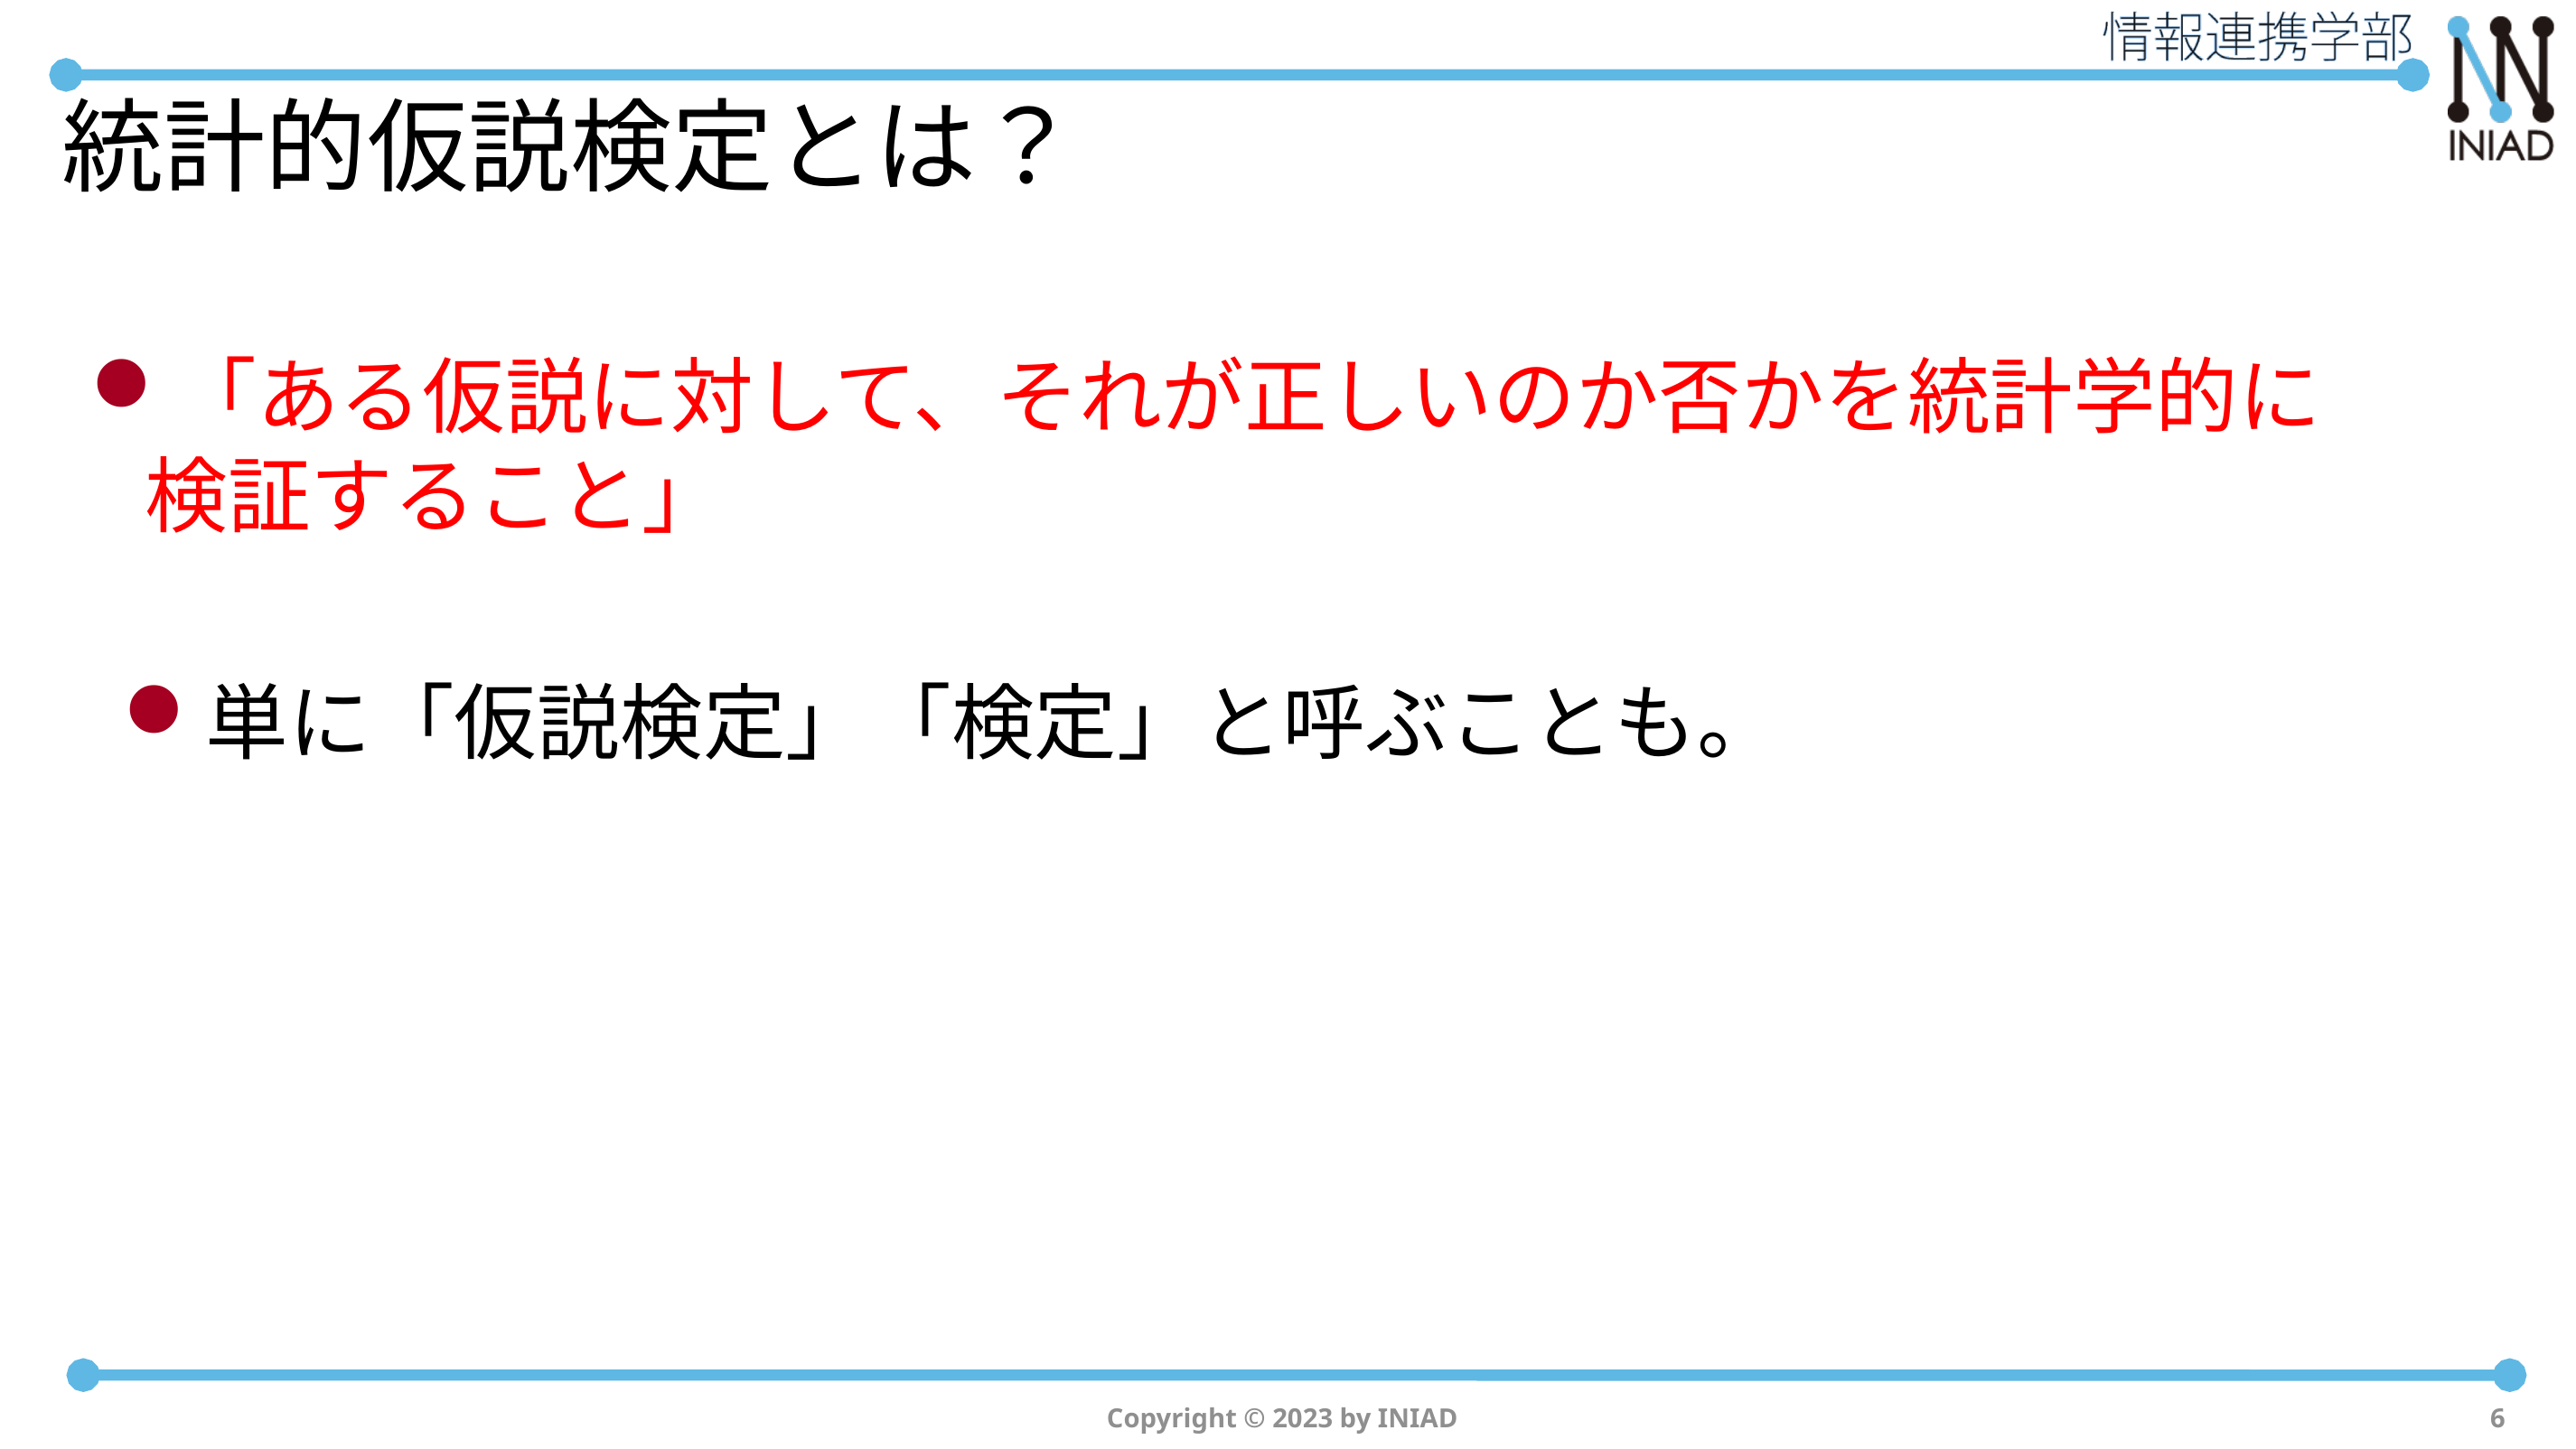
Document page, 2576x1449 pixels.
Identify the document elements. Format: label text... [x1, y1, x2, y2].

slide_number 6 [2376, 1376, 2519, 1445]
footer Copyright © 2023 by INIAD [59, 1374, 2506, 1445]
picture [2448, 12, 2555, 170]
title 統計的仮説検定とは？ [61, 82, 2420, 293]
text_box 「ある仮説に対して、それが正しいのか否かを統計学的に検証すること」 [77, 337, 2361, 550]
text_box 単に「仮説検定」「検定」と呼ぶことも。 [109, 663, 2393, 777]
